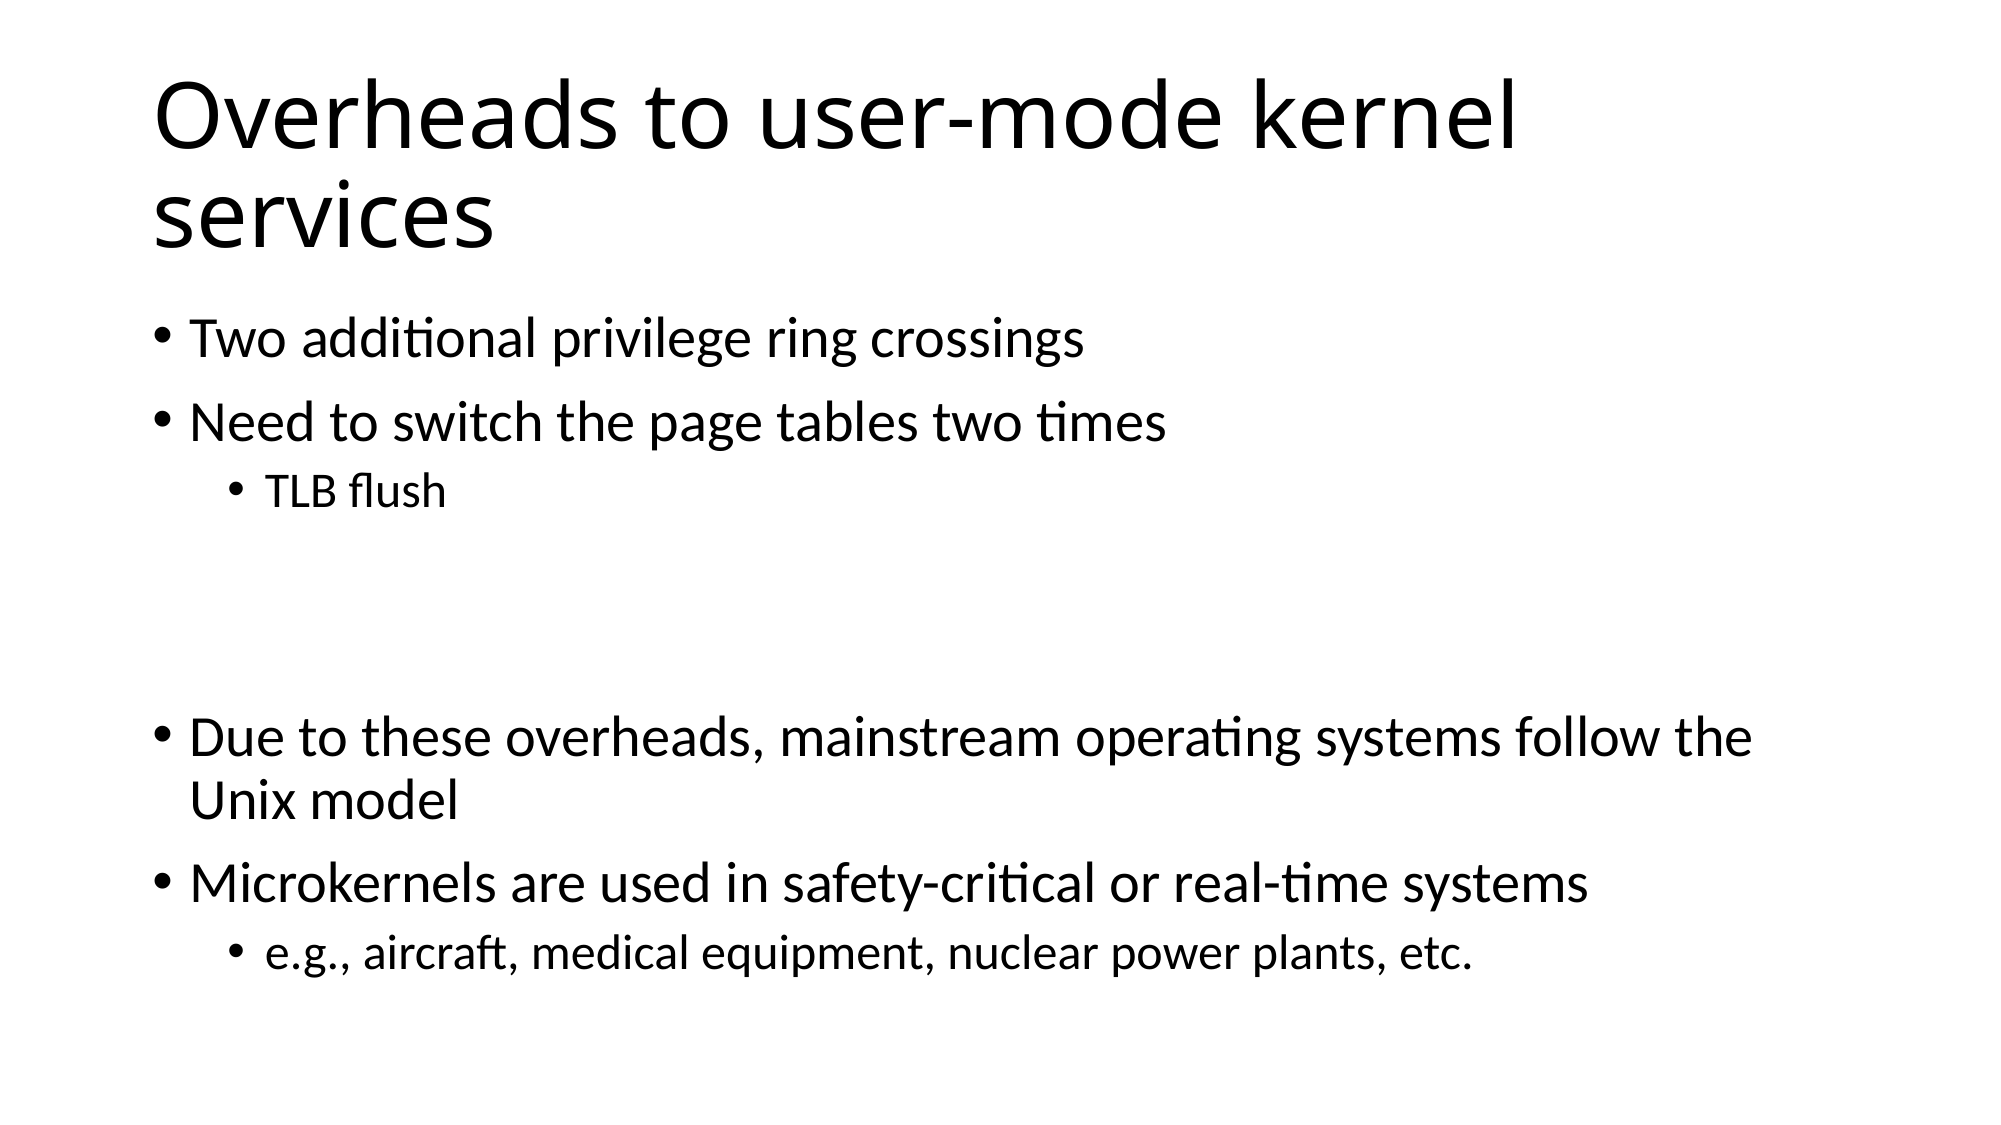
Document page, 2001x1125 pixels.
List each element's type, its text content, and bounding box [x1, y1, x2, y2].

list Two additional privilege ring crossings Need to switch the page tables two times TLB flush Due to these overheads, mainstream operating systems follow the Unix model Microkernels are used in safety-critical or real-time systems e.g., aircraft, medical equipment, nuclear power plants, etc. [137, 299, 1863, 1014]
title Overheads to user-mode kernel services [137, 59, 1863, 278]
